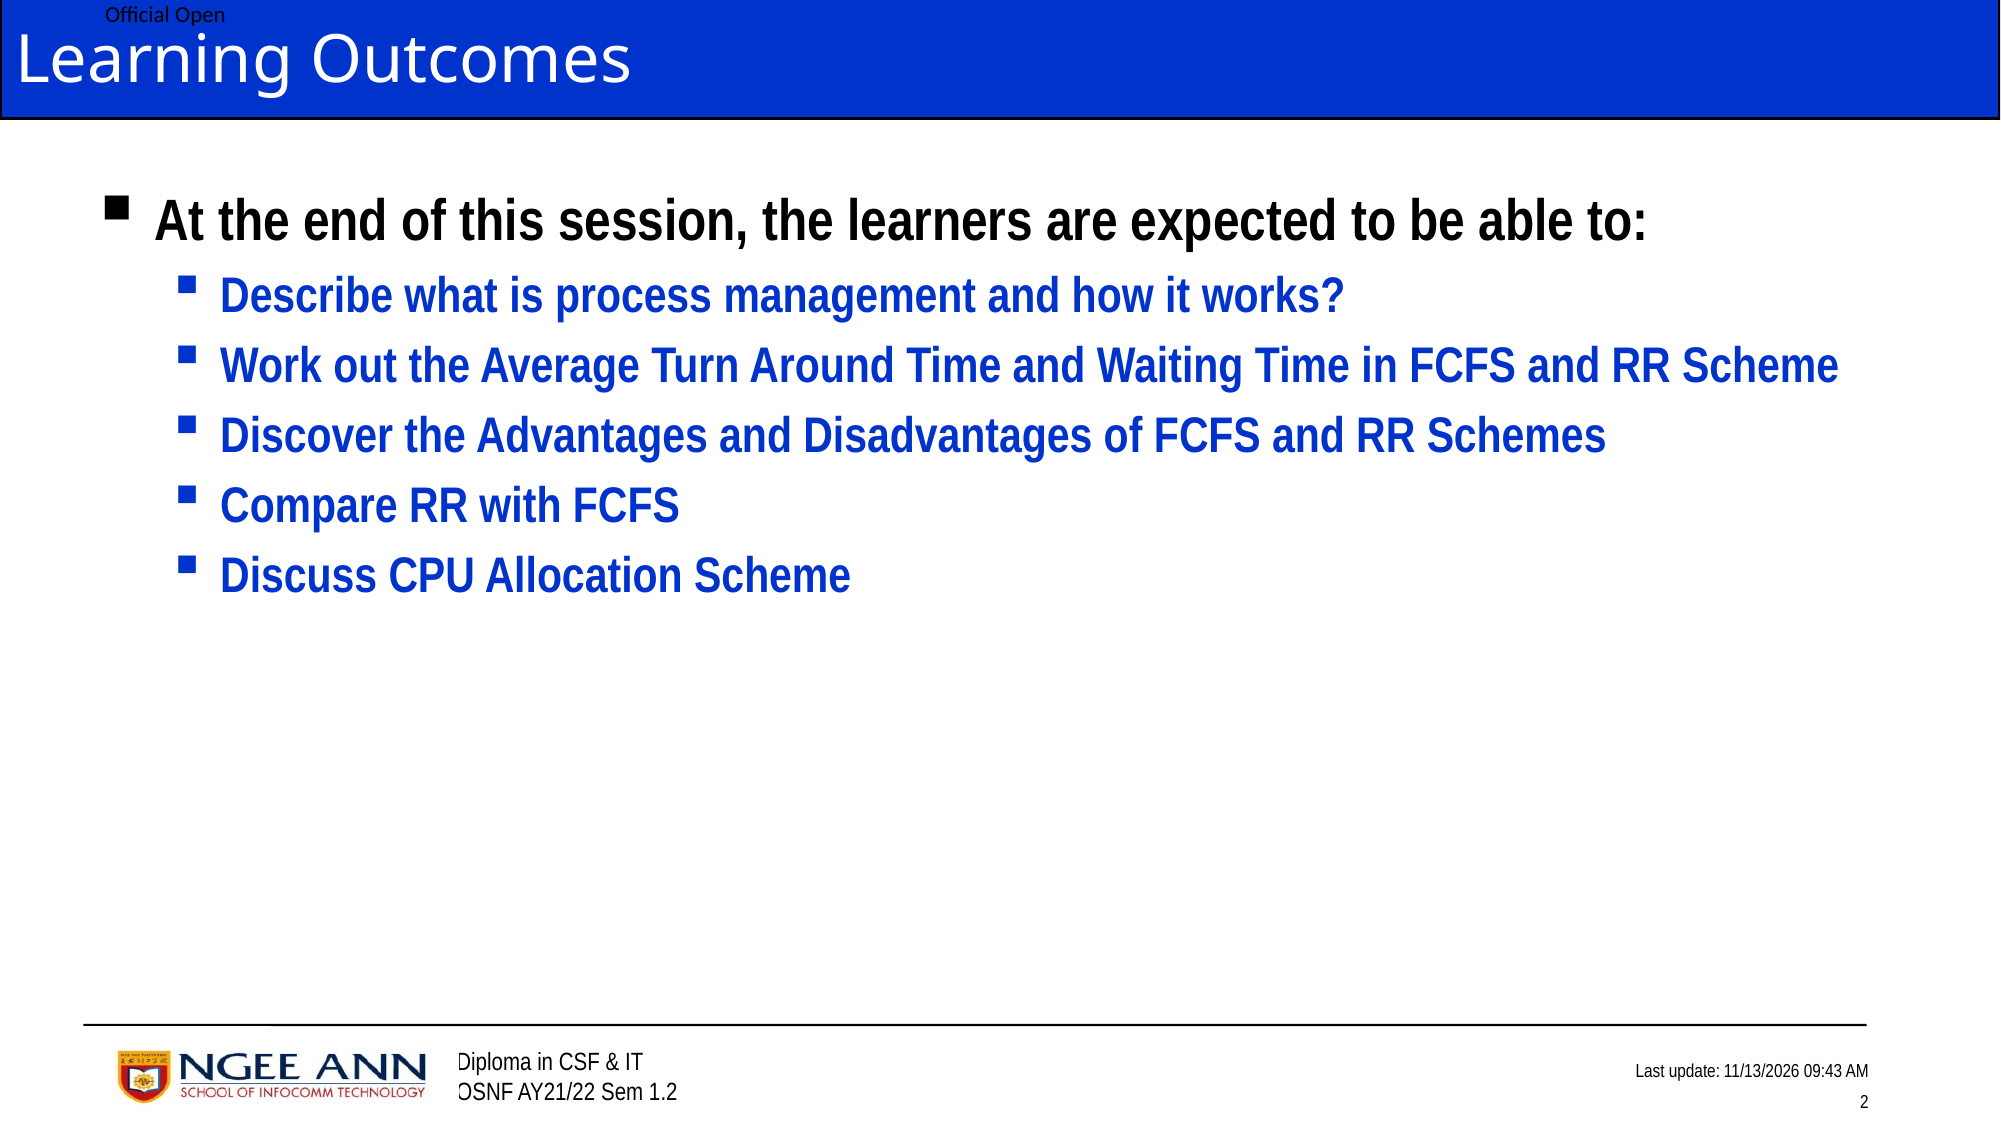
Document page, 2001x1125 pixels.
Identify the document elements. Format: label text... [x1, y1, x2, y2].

picture [83, 1028, 459, 1125]
list At the end of this session, the learners are expected to be able to: Describe what is process management and how it works? Work out the Average Turn Around Time and Waiting Time in FCFS and RR Scheme Discover the Advantages and Disadvantages of FCFS and RR Schemes Compare RR with FCFS Discuss CPU Allocation Scheme [83, 174, 1867, 1025]
title Learning Outcomes [0, 0, 1969, 115]
